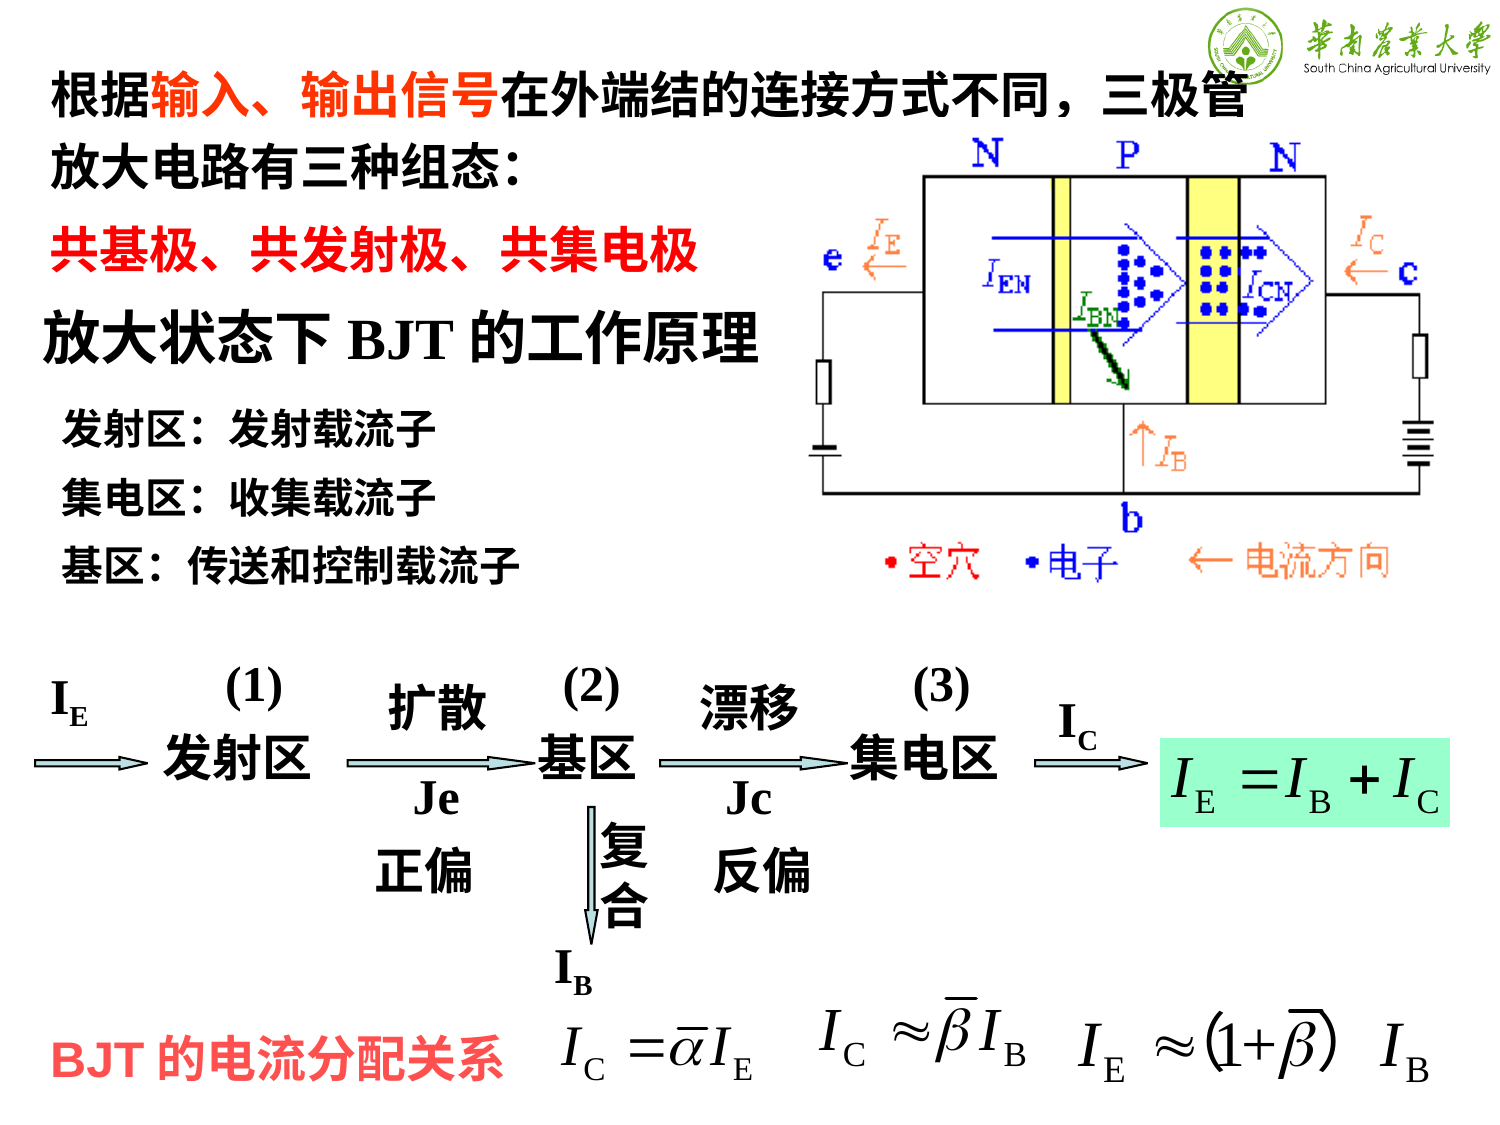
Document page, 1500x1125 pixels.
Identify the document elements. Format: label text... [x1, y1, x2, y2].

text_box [550, 1007, 767, 1094]
text_box BJT的电流分配关系 [35, 1019, 545, 1095]
title 根据输入、输出信号在外端结的连接方式不同，三极管放大电路有三种组态： [34, 23, 1311, 224]
text_box 共基极、共发射极、共集电极 [35, 210, 803, 287]
picture [808, 116, 1434, 587]
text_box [1066, 995, 1442, 1099]
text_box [1161, 737, 1451, 828]
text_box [808, 984, 1037, 1082]
text_box 发射区：发射载流子 集电区：收集载流子 基区：传送和控制载流子 [46, 385, 789, 598]
picture [1206, 6, 1492, 85]
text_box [34, 644, 1156, 1002]
text_box 放大状态下BJT的工作原理 [27, 293, 803, 379]
